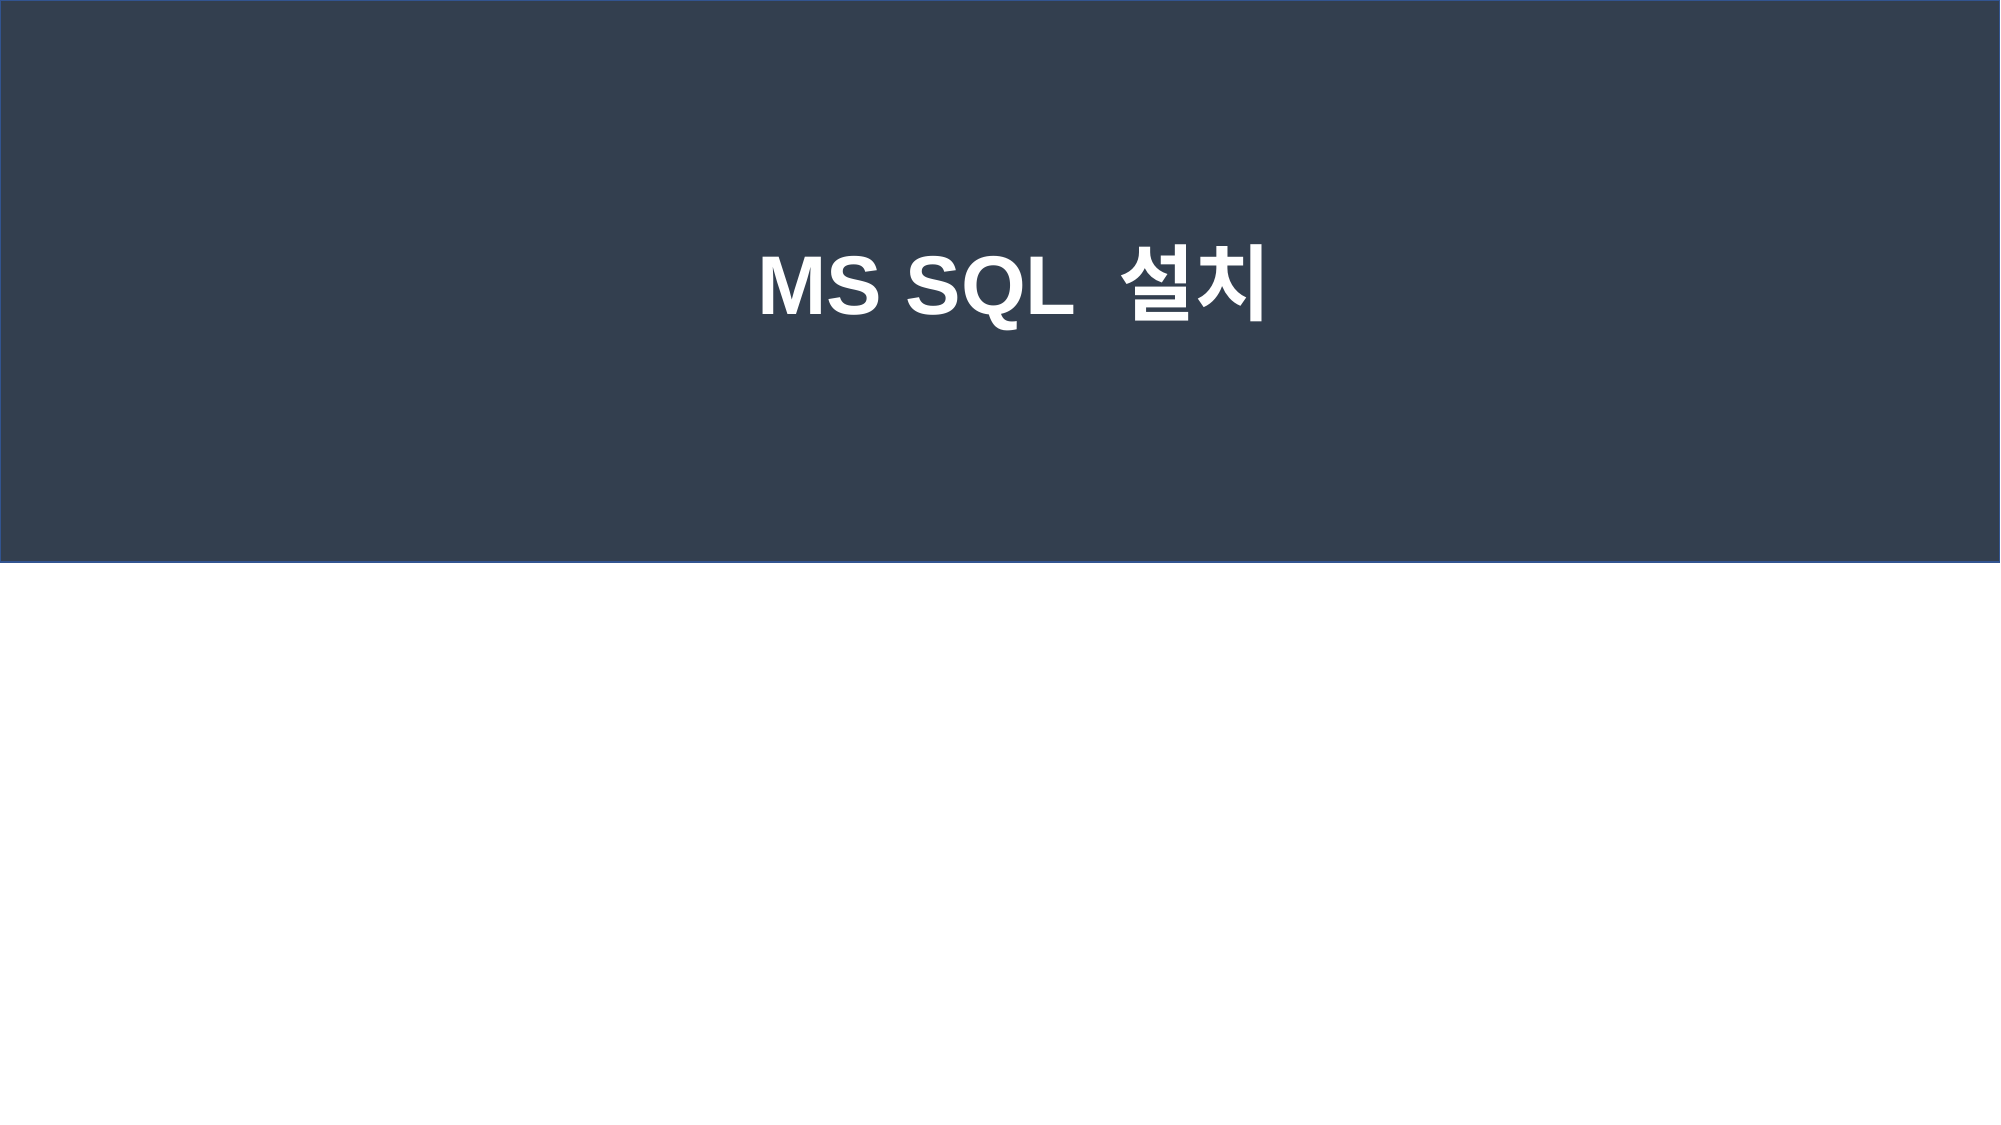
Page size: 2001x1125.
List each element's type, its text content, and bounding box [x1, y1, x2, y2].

text_box MS SQL 설치 [0, 0, 2000, 563]
